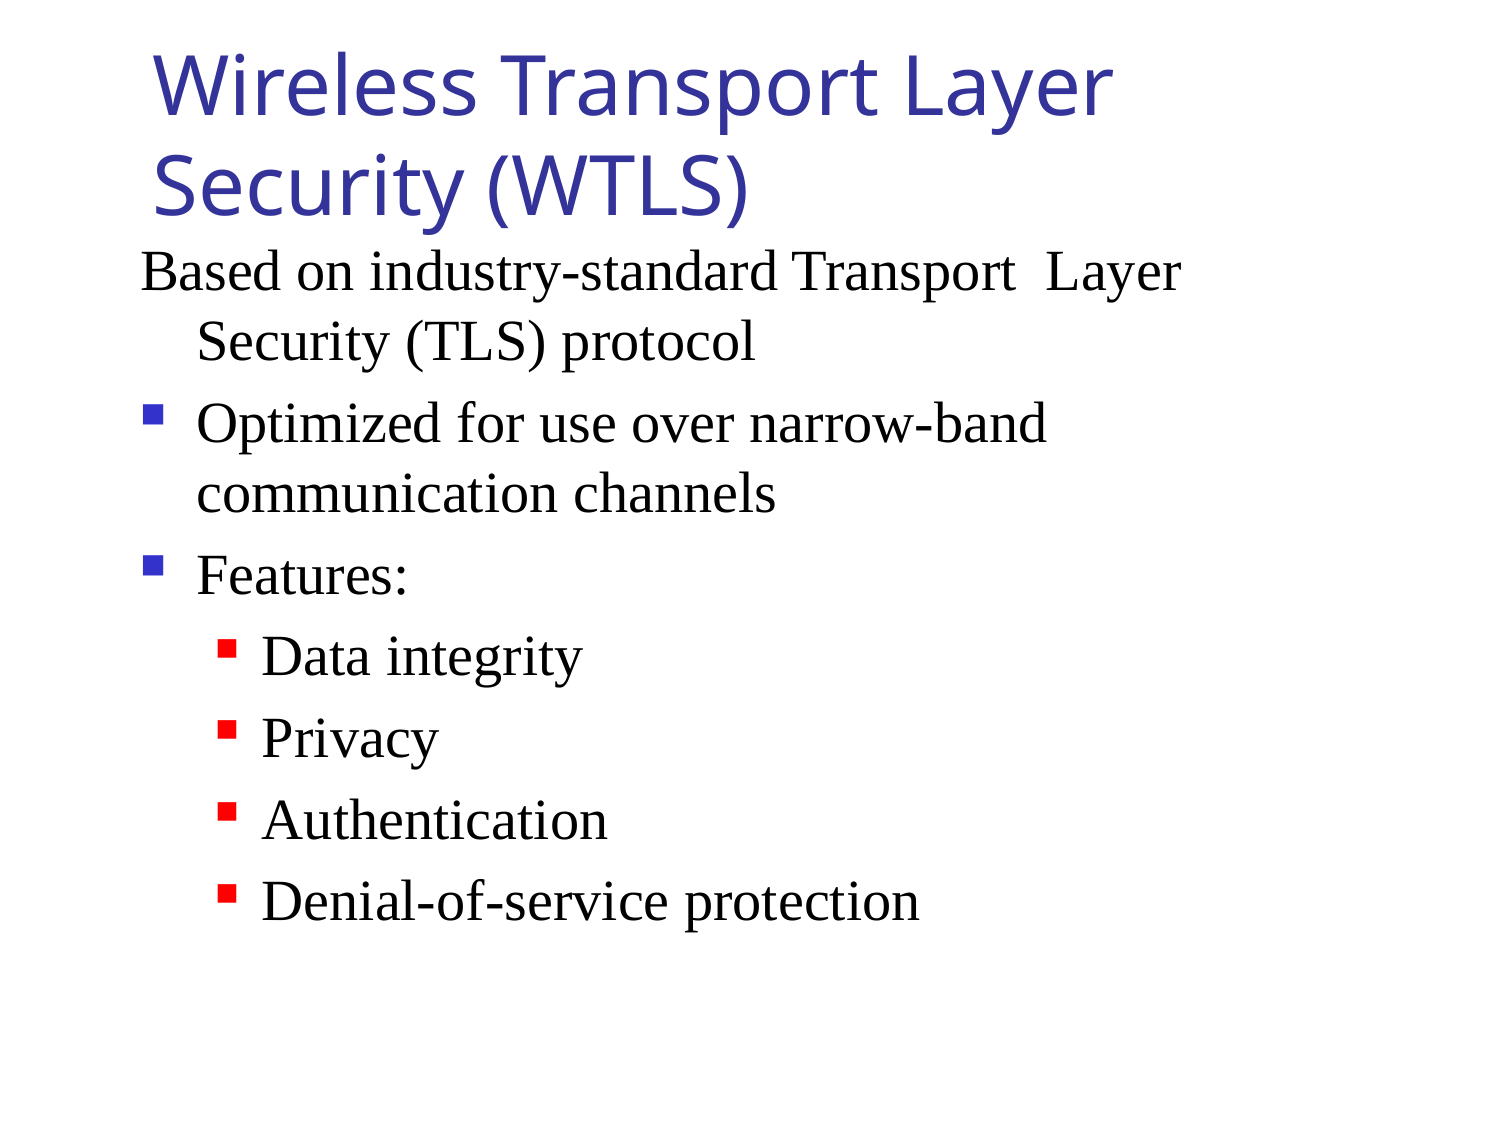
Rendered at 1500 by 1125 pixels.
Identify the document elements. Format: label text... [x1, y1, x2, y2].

title Wireless Transport Layer Security (WTLS) [137, 24, 1413, 163]
list Based on industry-standard Transport Layer Security (TLS) protocol Optimized for use over narrow-band communication channels Features: Data integrity Privacy Authentication Denial-of-service protection [125, 224, 1400, 975]
